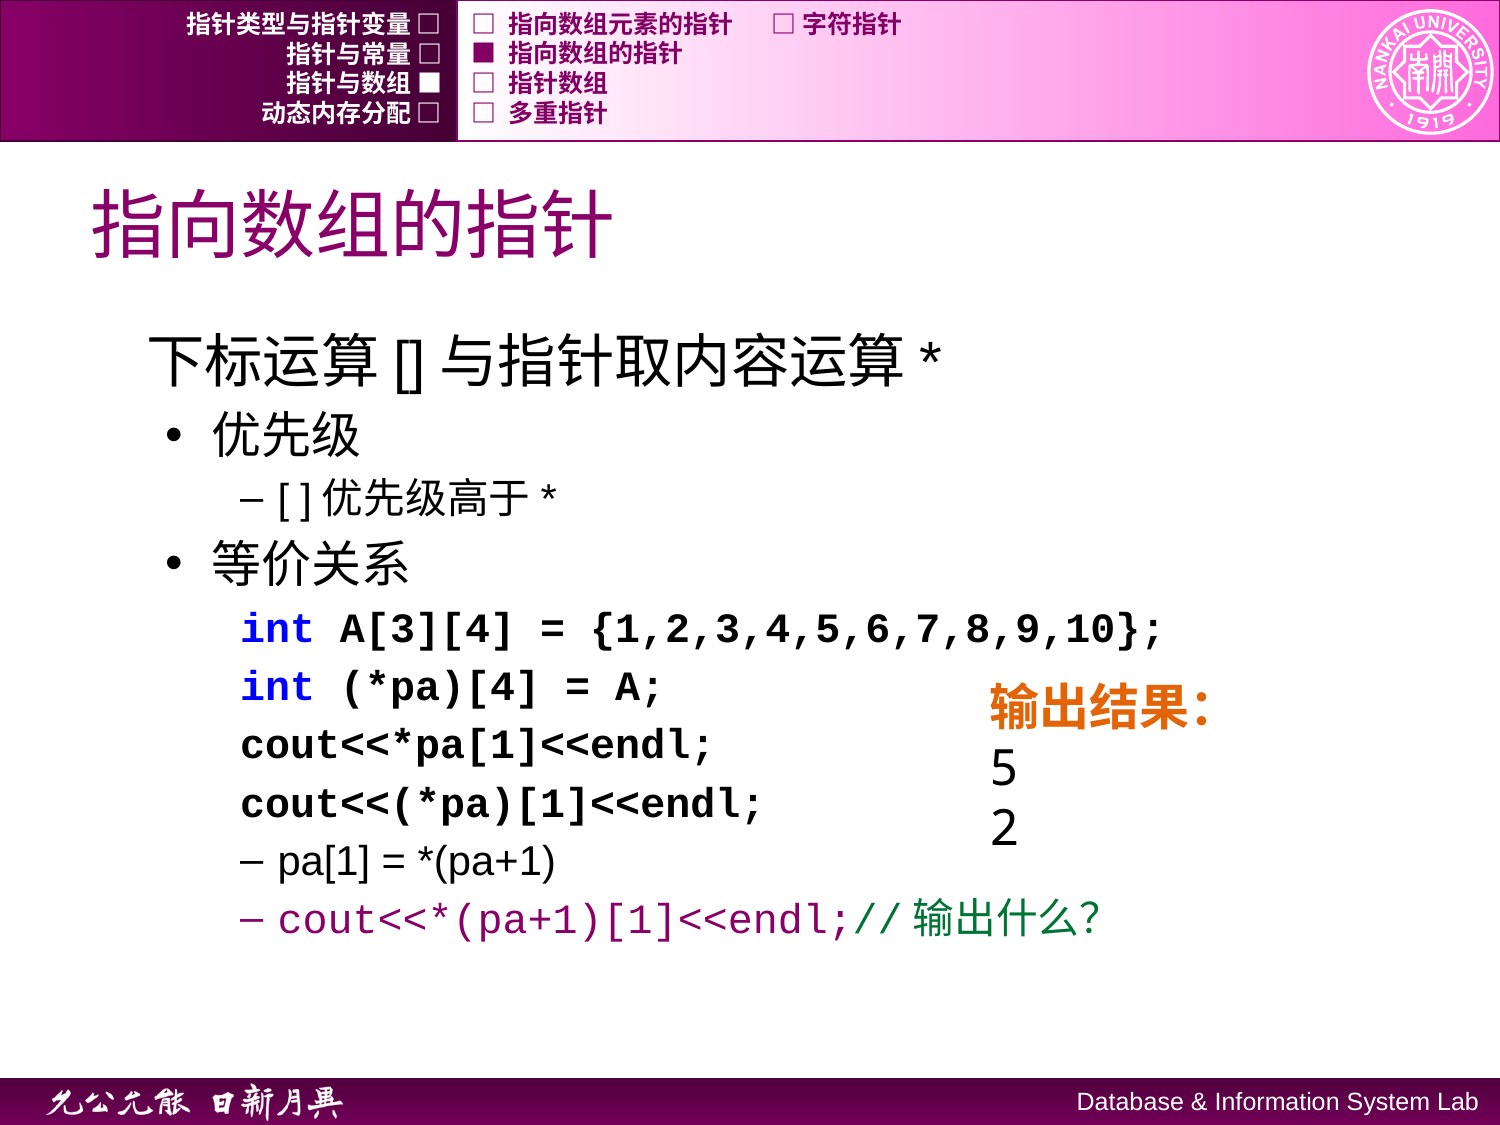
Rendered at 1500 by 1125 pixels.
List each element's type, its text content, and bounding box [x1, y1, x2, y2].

text_box 动态内存分配 □ [0, 95, 455, 129]
text_box ■ 指向数组的指针 [455, 36, 1361, 66]
text_box 指针类型与指针变量 □ [0, 7, 455, 36]
picture [35, 1081, 356, 1122]
text_box 指针与常量 □ [0, 36, 455, 66]
text_box □ 指针数组 [455, 66, 1361, 95]
text_box □ 多重指针 [455, 95, 1361, 129]
text_box 指针与数组 ■ [0, 66, 455, 95]
title 指向数组的指针 [74, 163, 1426, 282]
text_box □ 指向数组元素的指针 □ 字符指针 [455, 7, 1361, 36]
list 下标运算[]与指针取内容运算* 优先级 [ ]优先级高于* 等价关系 int A[3][4] = {1,2,3,4,5,6,7,8,9,10}; int (*pa)[4] = A; cout<<*pa[1]<<endl; cout<<(*pa)[1]<<endl; pa[1] = *(pa+1) cout<<*(pa+1)[1]<<endl;//输出什么？ [74, 316, 1426, 1055]
text_box 输出结果： 5 2 [974, 667, 1370, 863]
